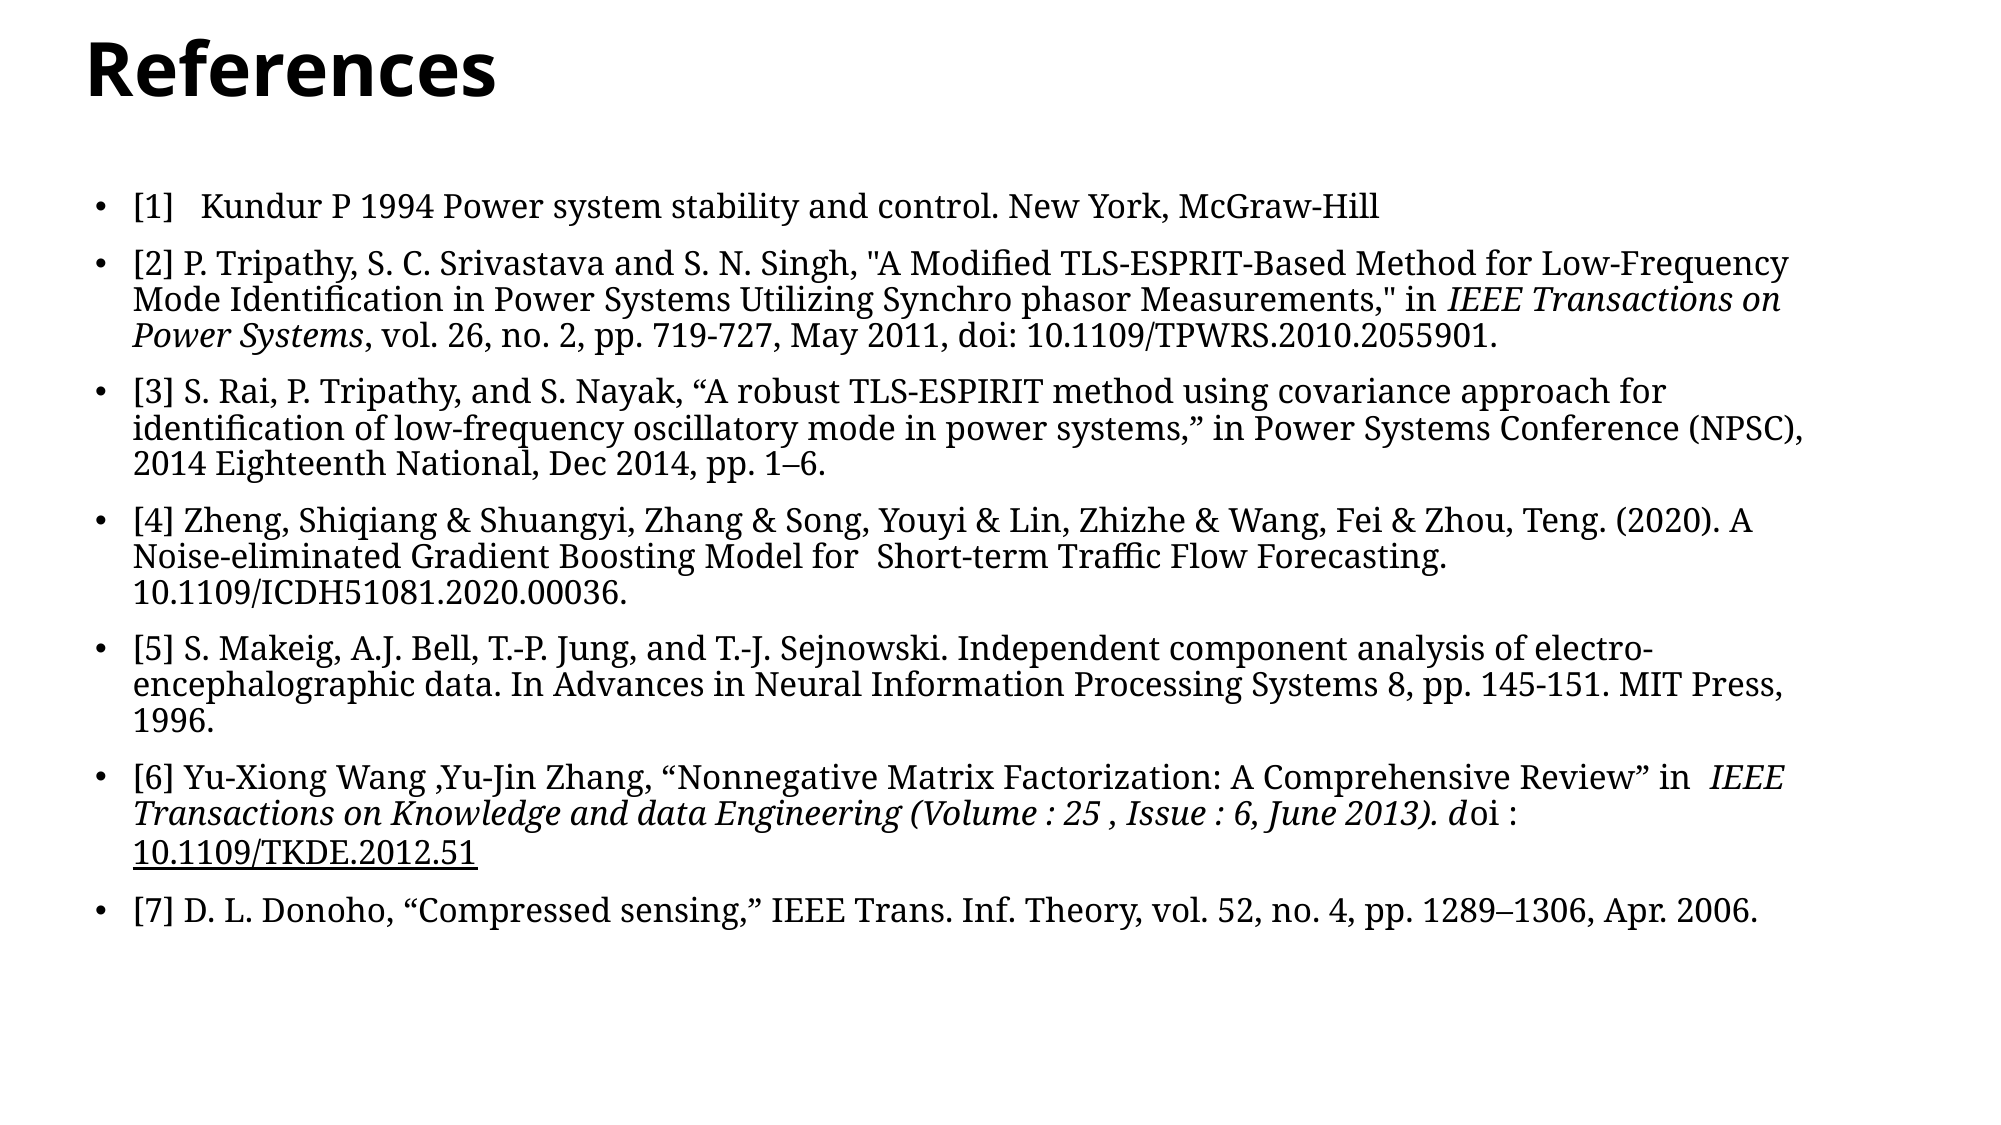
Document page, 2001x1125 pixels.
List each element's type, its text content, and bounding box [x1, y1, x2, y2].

list [1] Kundur P 1994 Power system stability and control. New York, McGraw-Hill [2] P. Tripathy, S. C. Srivastava and S. N. Singh, "A Modified TLS-ESPRIT-Based Method for Low-Frequency Mode Identification in Power Systems Utilizing Synchro phasor Measurements," in IEEE Transactions on Power Systems, vol. 26, no. 2, pp. 719-727, May 2011, doi: 10.1109/TPWRS.2010.2055901. [3] S. Rai, P. Tripathy, and S. Nayak, “A robust TLS-ESPIRIT method using covariance approach for identification of low-frequency oscillatory mode in power systems,” in Power Systems Conference (NPSC), 2014 Eighteenth National, Dec 2014, pp. 1–6. [4] Zheng, Shiqiang & Shuangyi, Zhang & Song, Youyi & Lin, Zhizhe & Wang, Fei & Zhou, Teng. (2020). A Noise-eliminated Gradient Boosting Model for Short-term Traffic Flow Forecasting. 10.1109/ICDH51081.2020.00036. [5] S. Makeig, A.J. Bell, T.-P. Jung, and T.-J. Sejnowski. Independent component analysis of electro-encephalographic data. In Advances in Neural Information Processing Systems 8, pp. 145-151. MIT Press, 1996. [6] Yu-Xiong Wang ,Yu-Jin Zhang, “Nonnegative Matrix Factorization: A Comprehensive Review” in IEEE Transactions on Knowledge and data Engineering (Volume : 25 , Issue : 6, June 2013). doi :10.1109/TKDE.2012.51 [7] D. L. Donoho, “Compressed sensing,” IEEE Trans. Inf. Theory, vol. 52, no. 4, pp. 1289–1306, Apr. 2006. [80, 182, 1873, 1082]
title References [69, 14, 613, 130]
